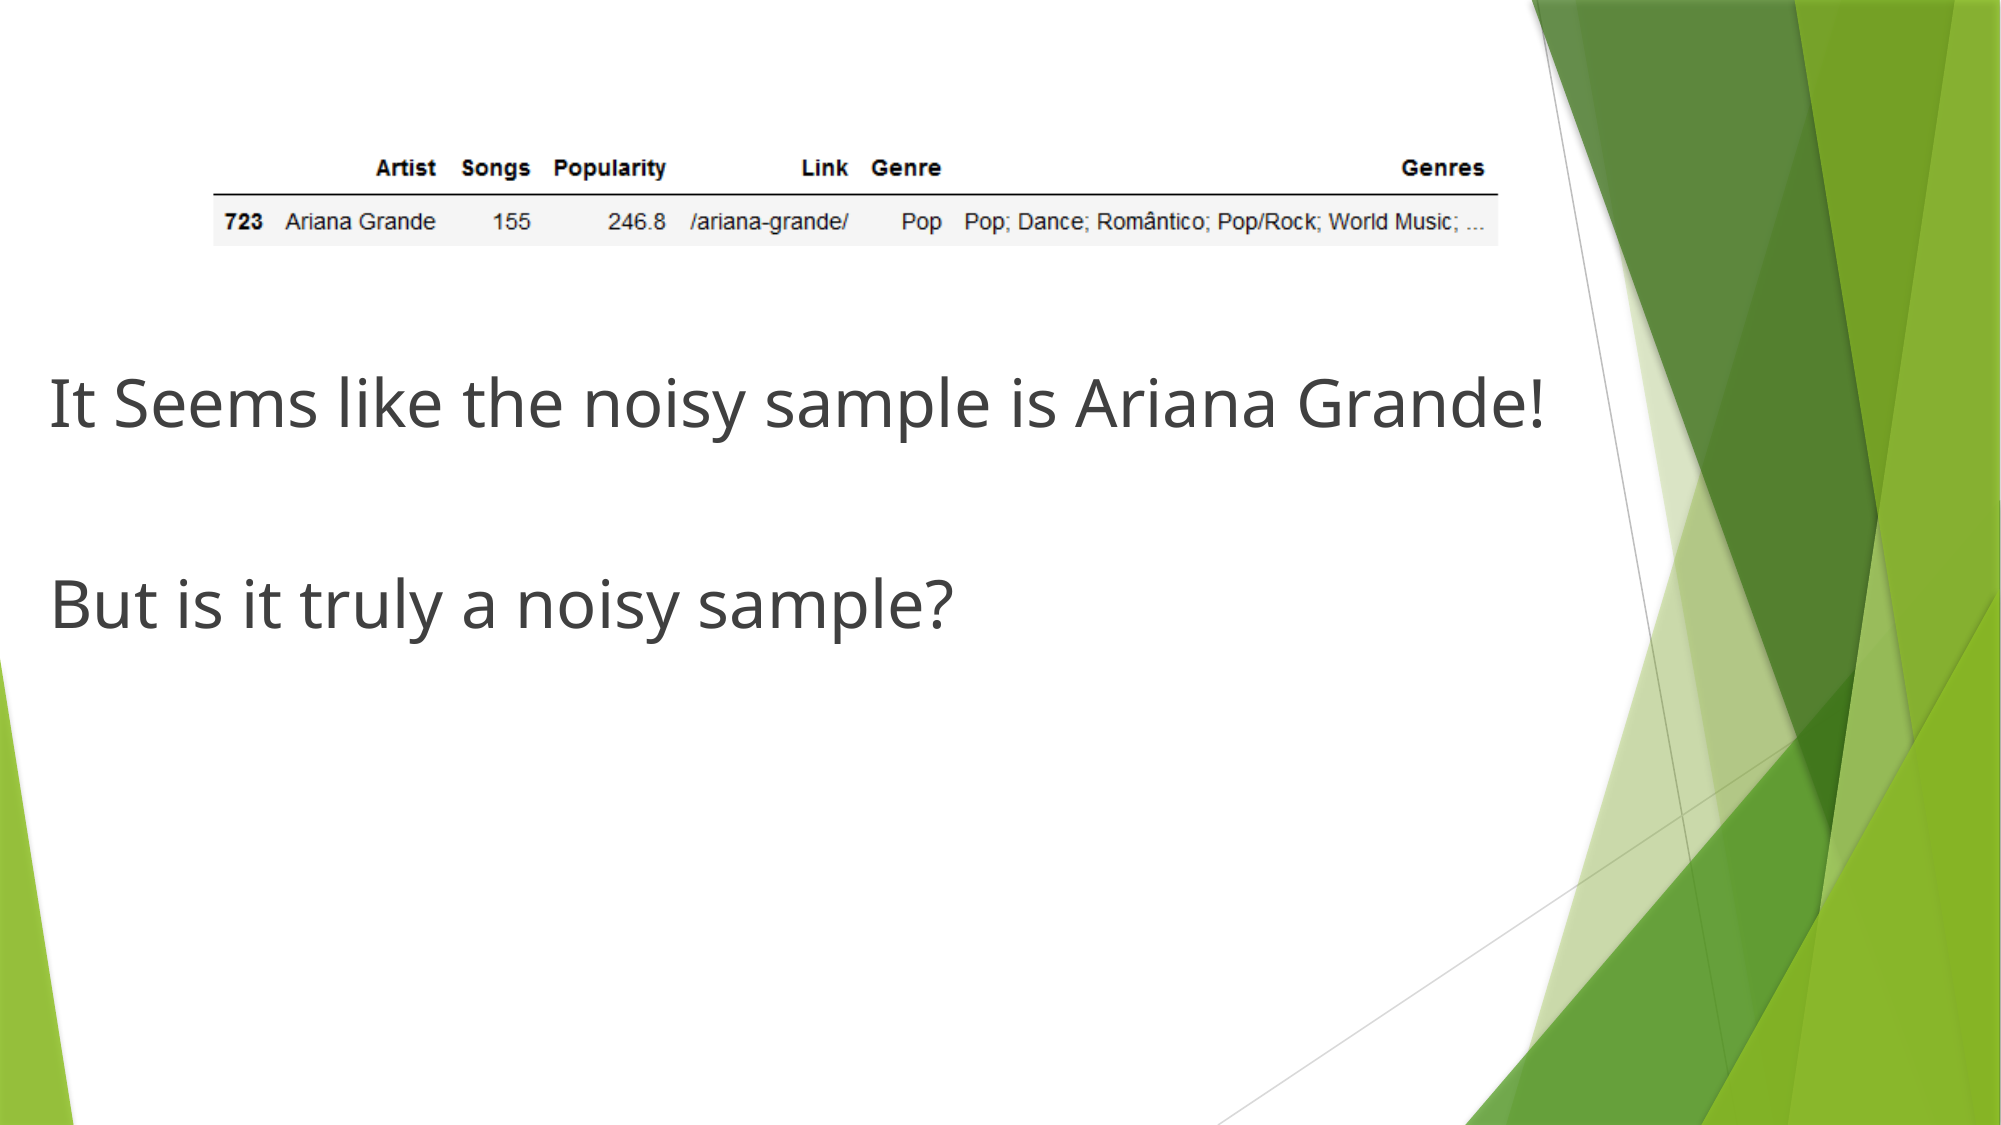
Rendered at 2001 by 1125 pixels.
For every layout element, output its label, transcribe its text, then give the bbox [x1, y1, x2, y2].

list It Seems like the noisy sample is Ariana Grande! But is it truly a noisy sample? [34, 352, 1745, 990]
picture [203, 129, 1508, 247]
